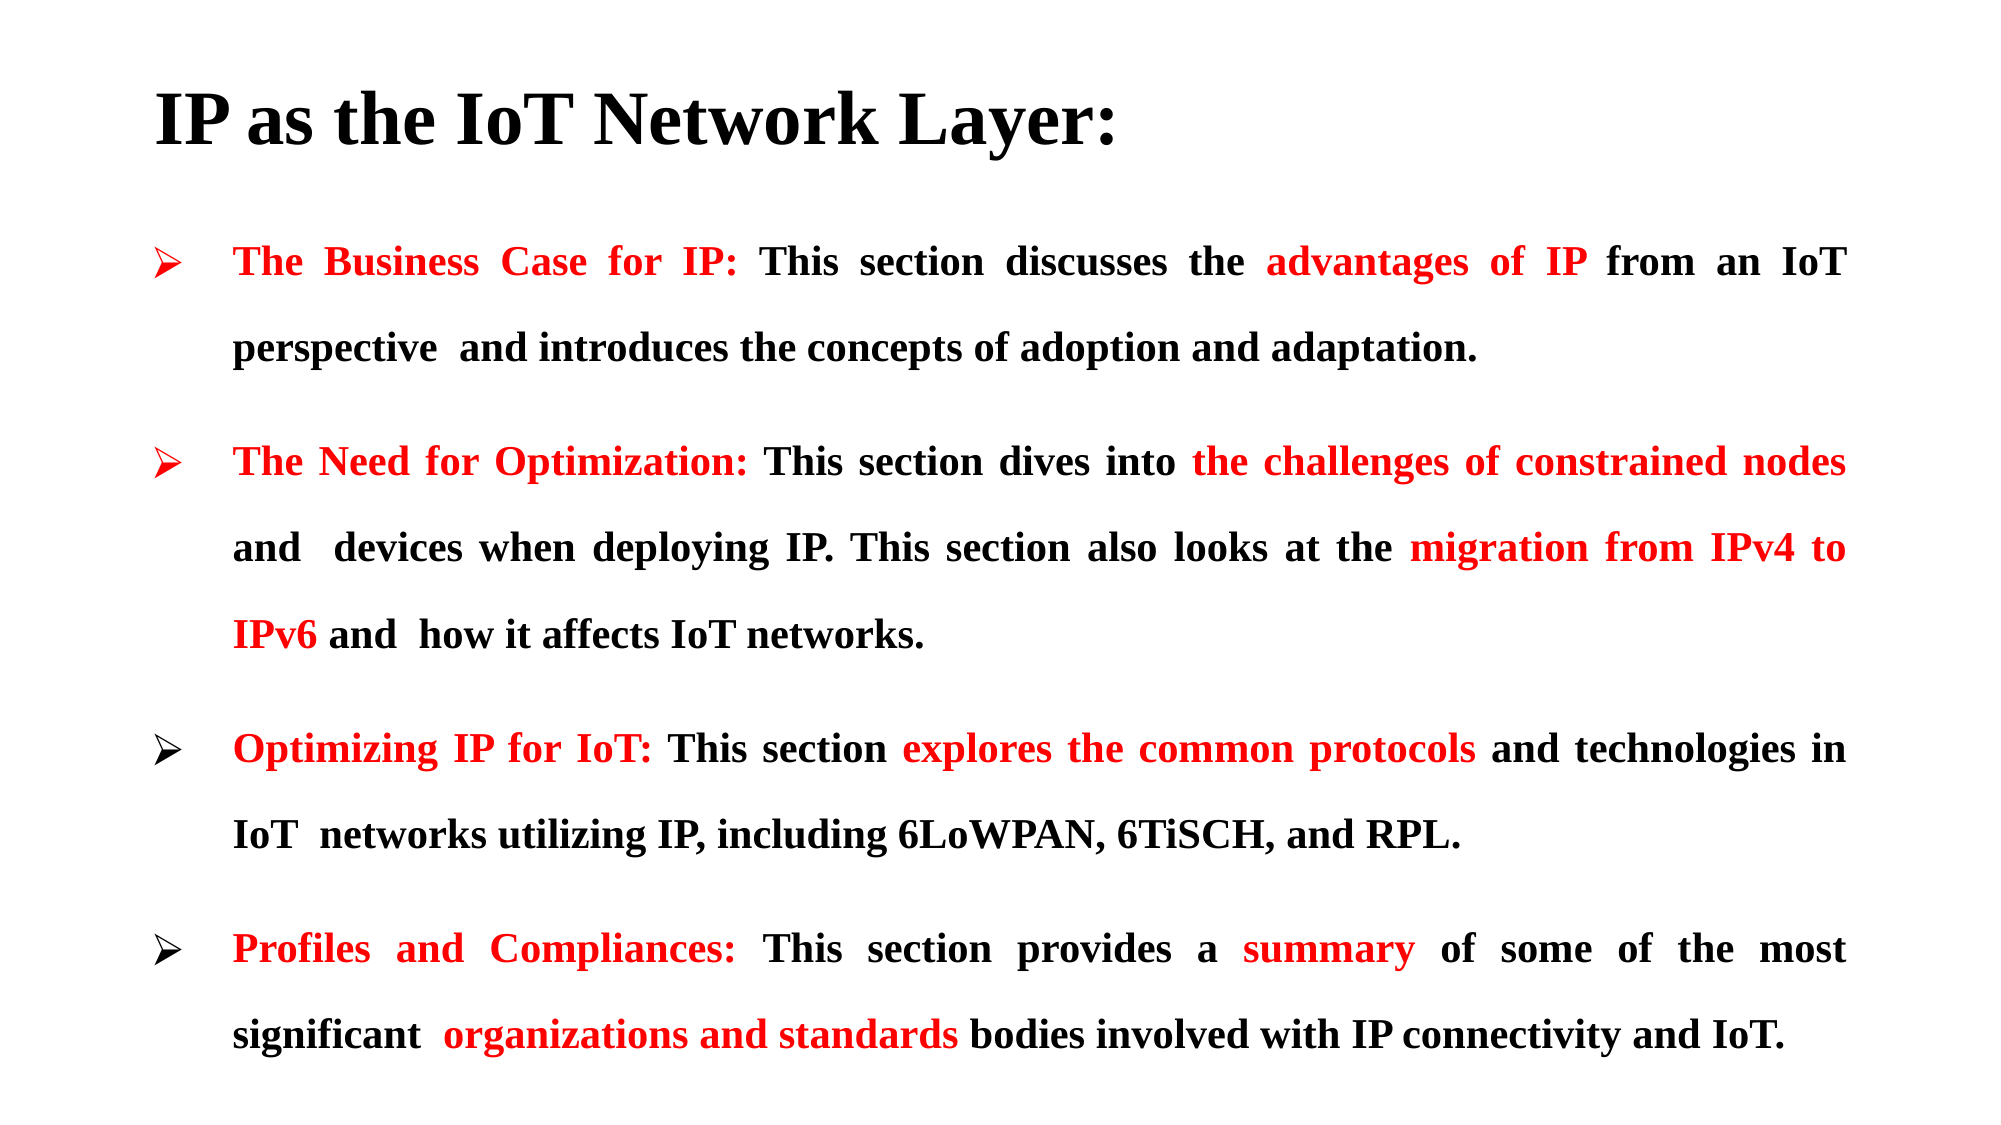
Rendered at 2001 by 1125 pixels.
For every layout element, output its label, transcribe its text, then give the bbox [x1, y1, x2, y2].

list The Business Case for IP: This section discusses the advantages of IP from an IoT perspective and introduces the concepts of adoption and adaptation. The Need for Optimization: This section dives into the challenges of constrained nodes and devices when deploying IP. This section also looks at the migration from IPv4 to IPv6 and how it affects IoT networks. Optimizing IP for IoT: This section explores the common protocols and technologies in IoT networks utilizing IP, including 6LoWPAN, 6TiSCH, and RPL. Profiles and Compliances: This section provides a summary of some of the most significant organizations and standards bodies involved with IP connectivity and IoT. [137, 189, 1863, 1079]
title IP as the IoT Network Layer: [137, 59, 1863, 169]
